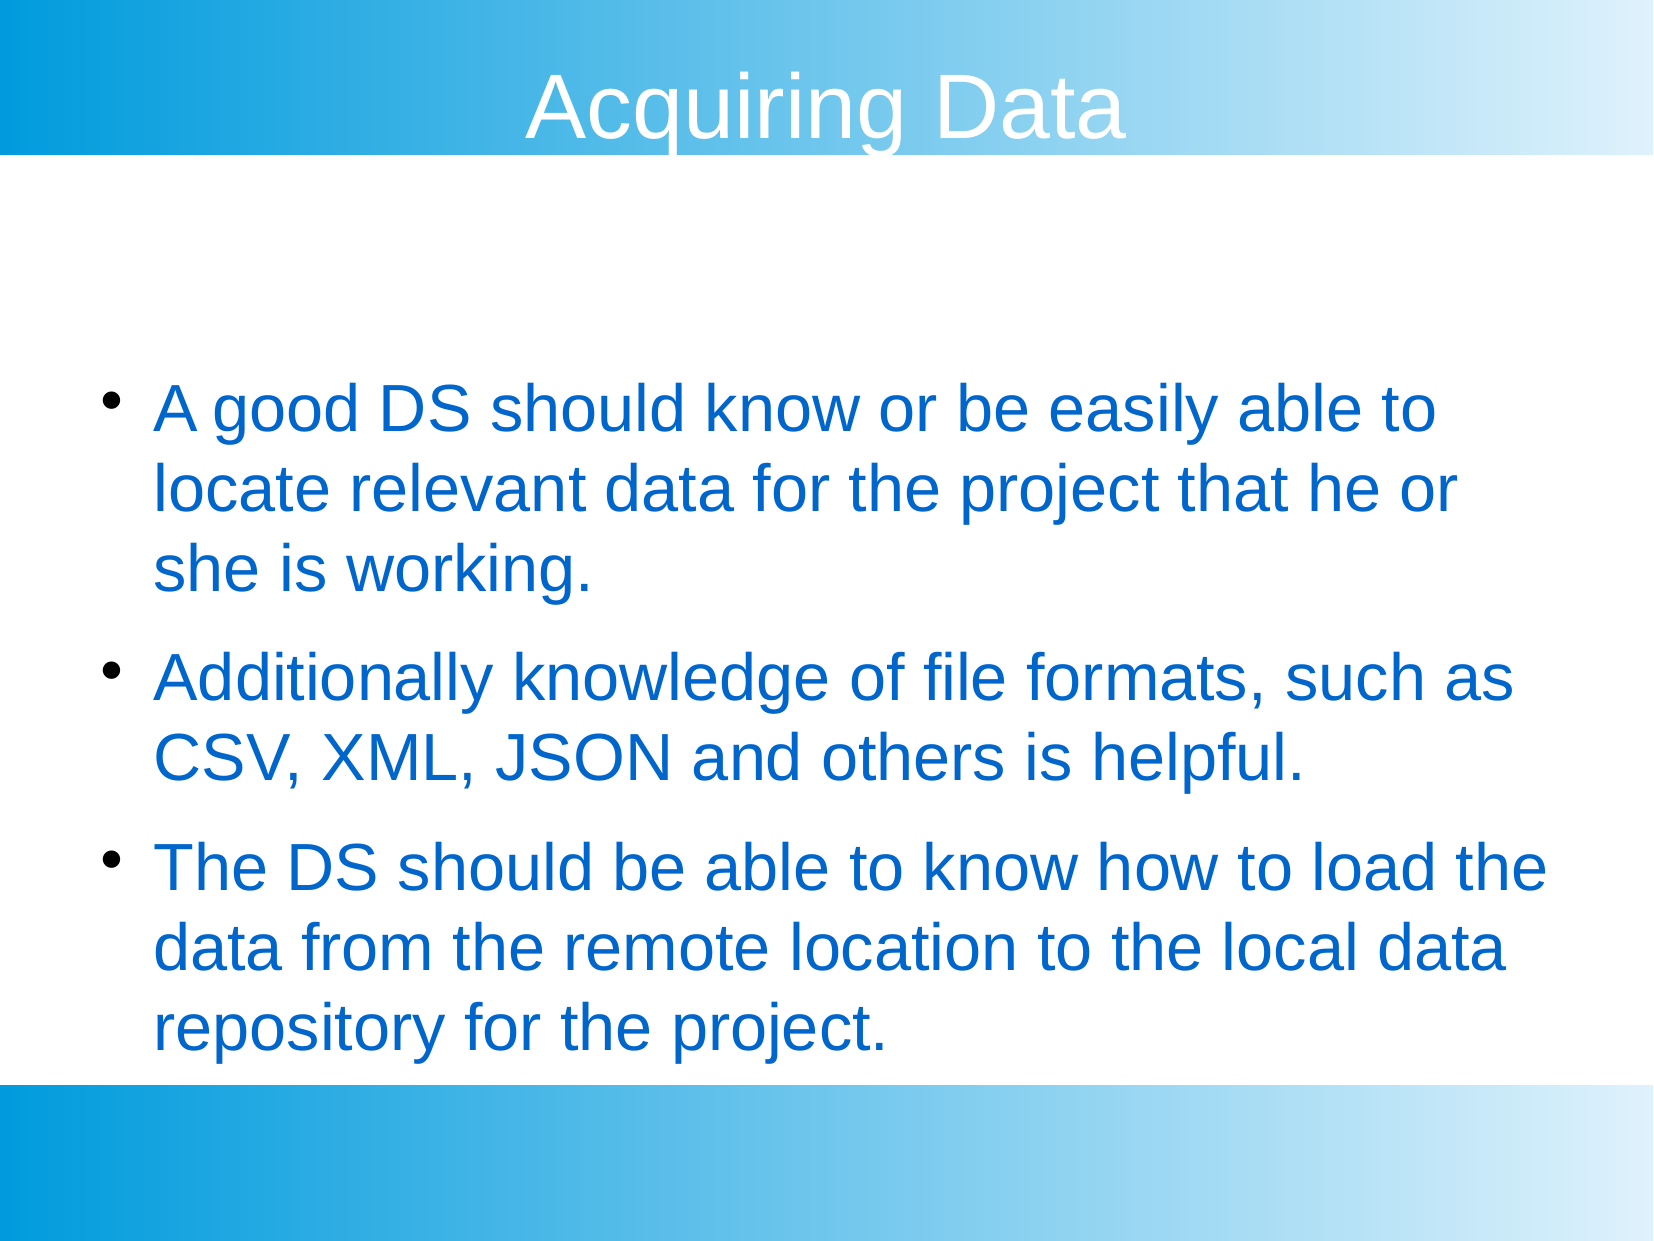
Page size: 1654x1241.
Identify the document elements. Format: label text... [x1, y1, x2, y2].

text_box A good DS should know or be easily able to locate relevant data for the project that he or she is working. Additionally knowledge of file formats, such as CSV, XML, JSON and others is helpful. The DS should be able to know how to load the data from the remote location to the local data repository for the project. [82, 290, 1571, 1010]
text_box Acquiring Data [82, 49, 1571, 154]
